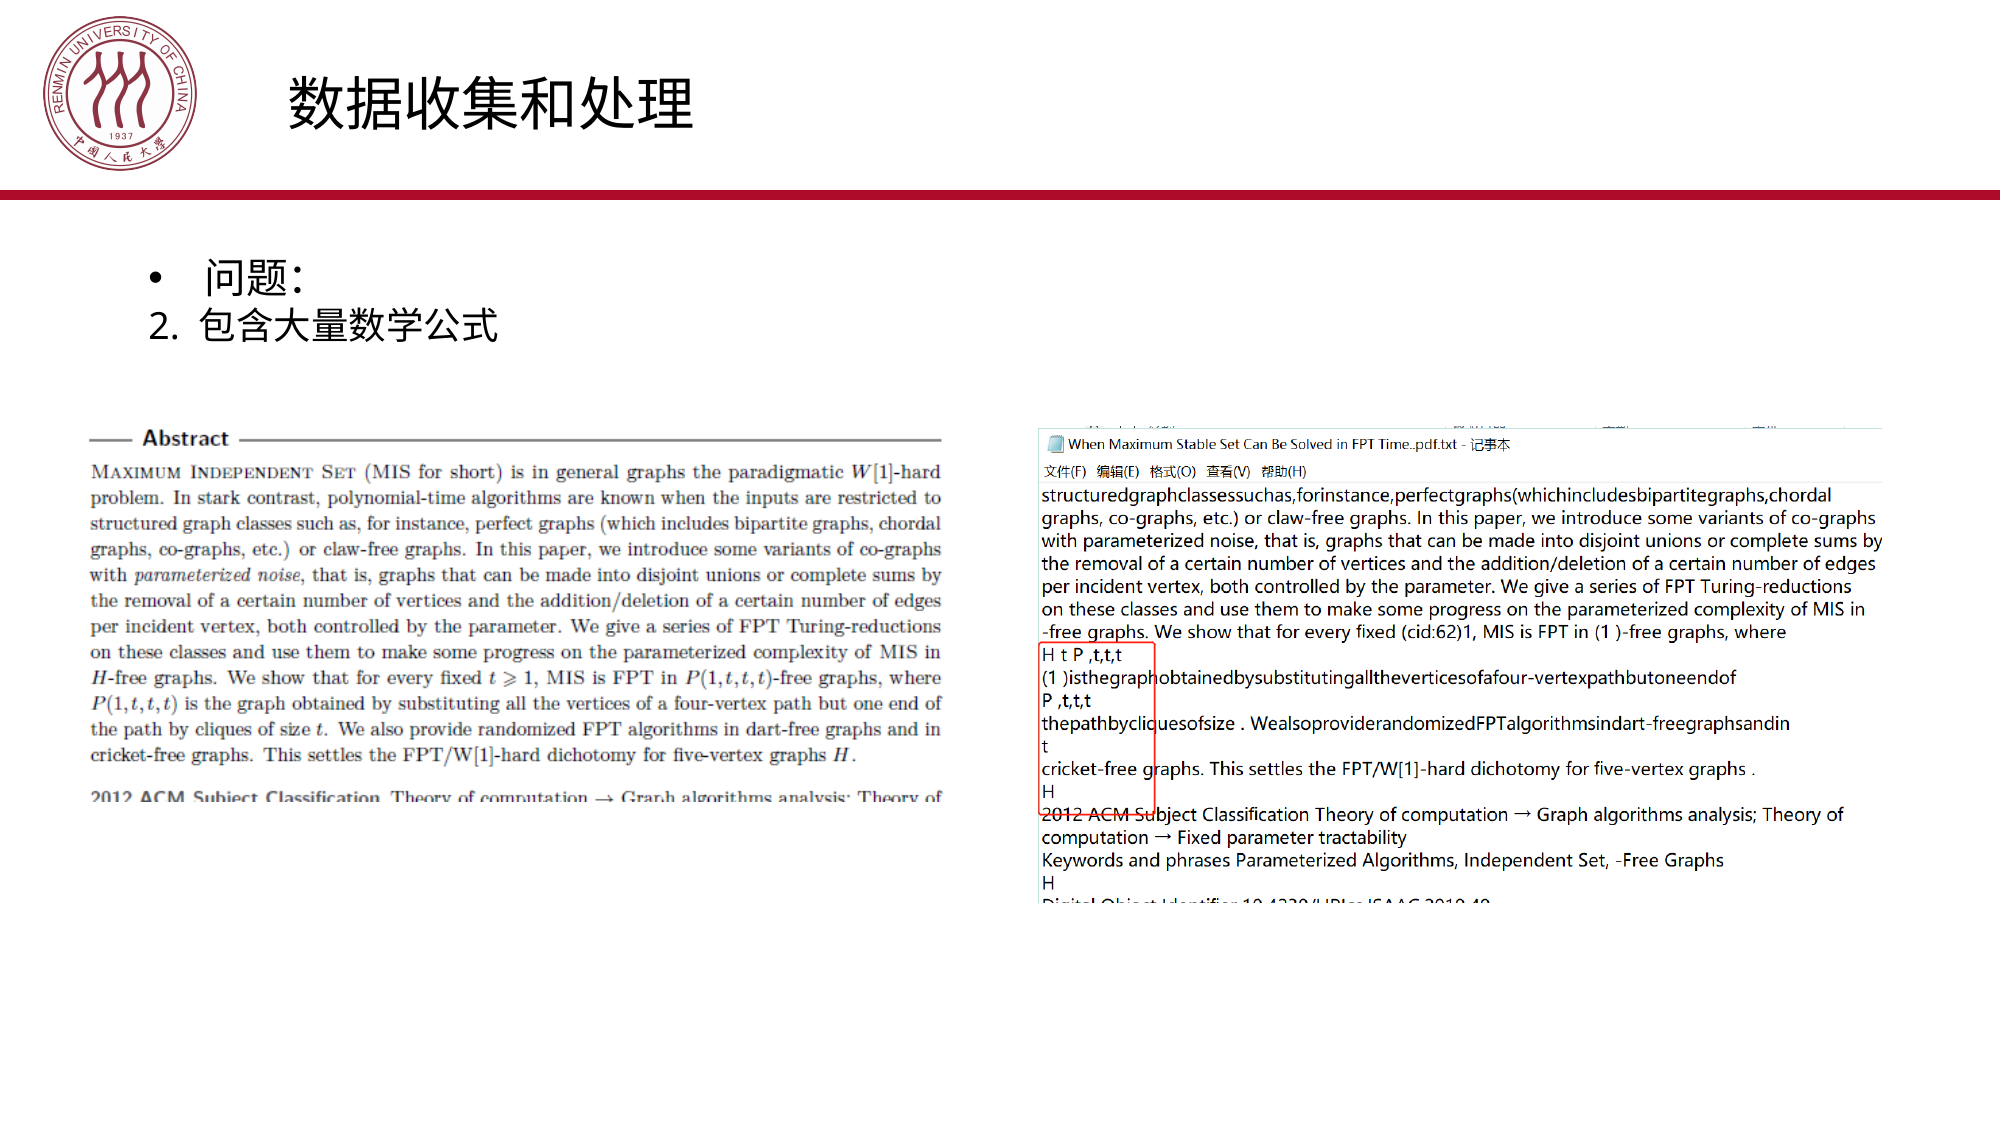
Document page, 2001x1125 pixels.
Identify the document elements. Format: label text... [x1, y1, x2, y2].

picture [1033, 426, 1882, 903]
text_box 问题： 2. 包含大量数学公式 [133, 244, 1134, 355]
picture [15, 404, 982, 802]
text_box 数据收集和处理 [272, 59, 1403, 145]
picture [43, 16, 197, 171]
